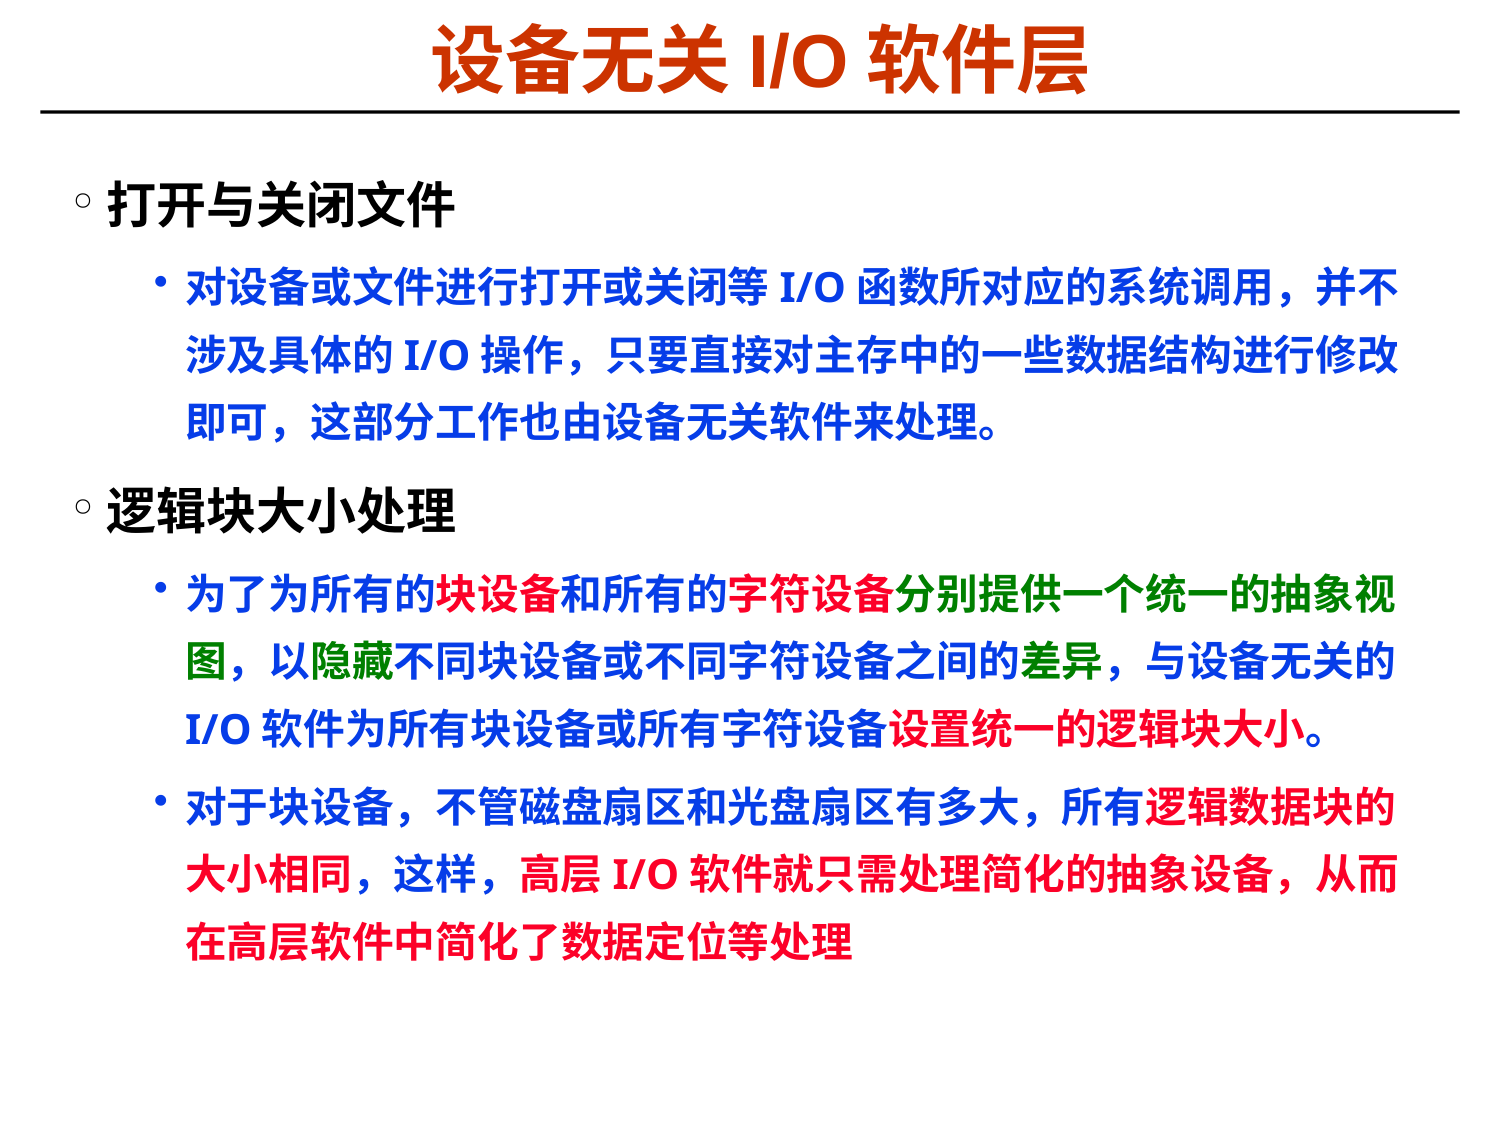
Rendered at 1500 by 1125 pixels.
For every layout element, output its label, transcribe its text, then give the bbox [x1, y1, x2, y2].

list 打开与关闭文件 对设备或文件进行打开或关闭等I/O函数所对应的系统调用，并不涉及具体的I/O操作，只要直接对主存中的一些数据结构进行修改即可，这部分工作也由设备无关软件来处理。 逻辑块大小处理 为了为所有的块设备和所有的字符设备分别提供一个统一的抽象视图，以隐藏不同块设备或不同字符设备之间的差异，与设备无关的I/O软件为所有块设备或所有字符设备设置统一的逻辑块大小。 对于块设备，不管磁盘扇区和光盘扇区有多大，所有逻辑数据块的大小相同，这样，高层I/O软件就只需处理简化的抽象设备，从而在高层软件中简化了数据定位等处理 [61, 147, 1433, 979]
title 设备无关I/O软件层 [38, 20, 1485, 109]
